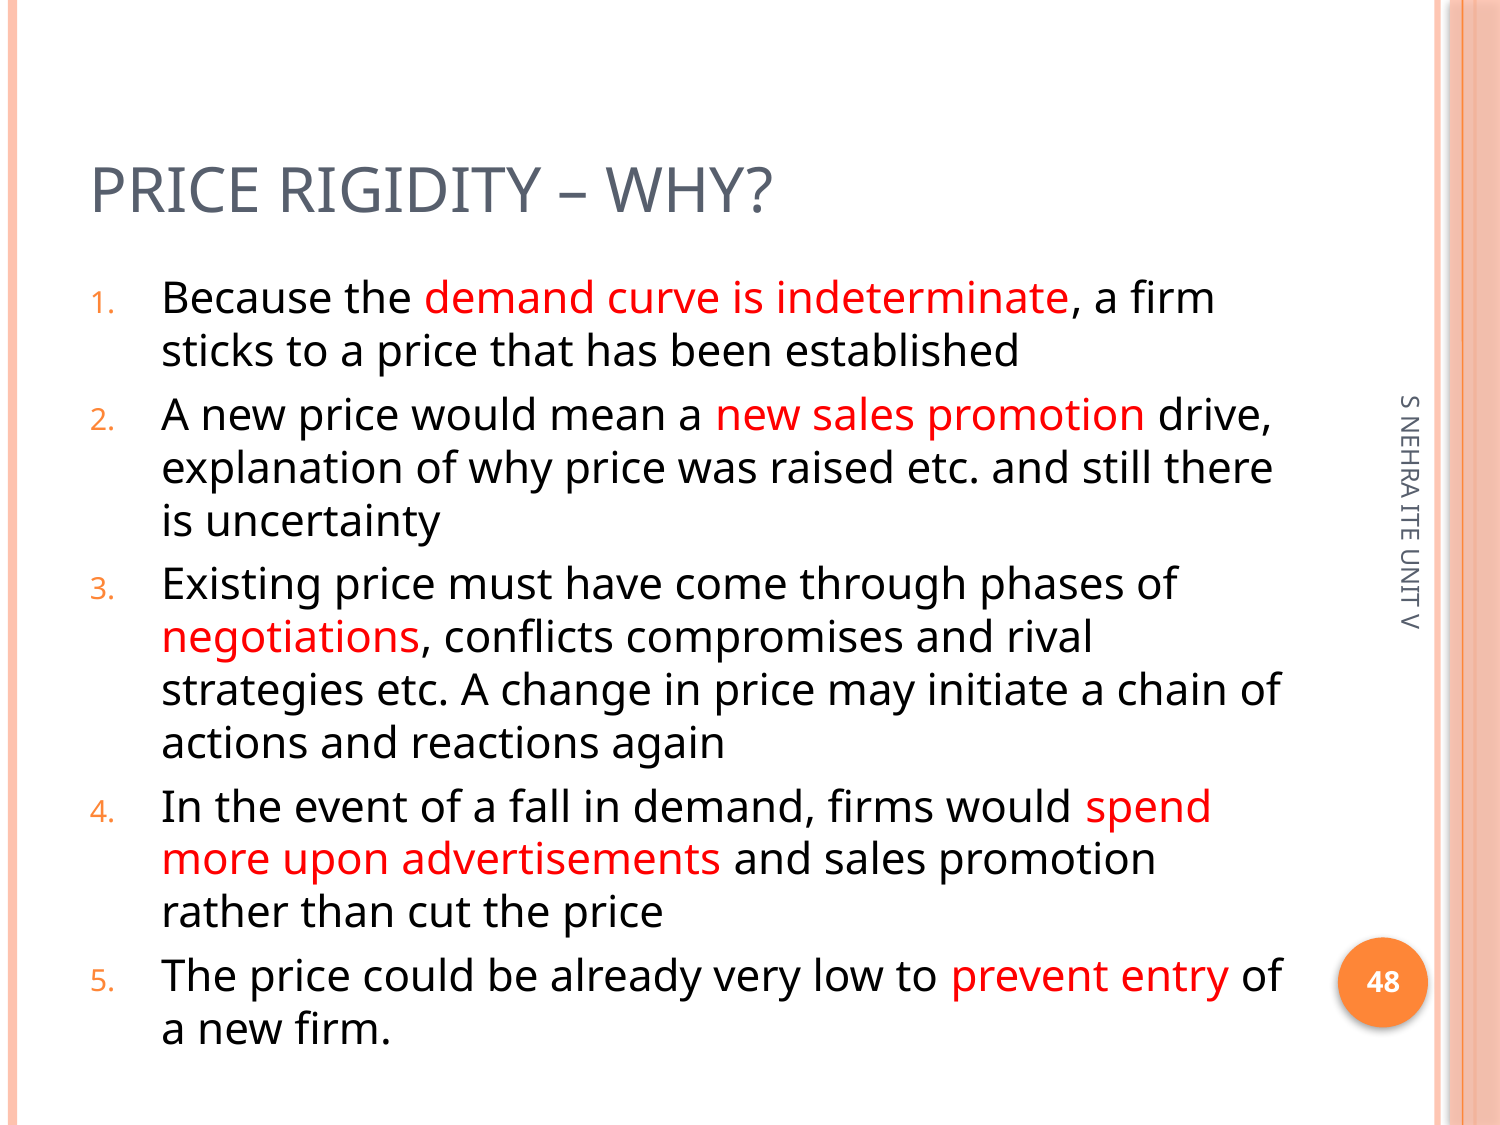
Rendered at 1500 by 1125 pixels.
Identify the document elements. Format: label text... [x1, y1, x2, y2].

footer S NEHRA ITE UNIT V [1379, 380, 1440, 906]
slide_number 48 [1333, 940, 1434, 1027]
list Because the demand curve is indeterminate, a firm sticks to a price that has been established A new price would mean a new sales promotion drive, explanation of why price was raised etc. and still there is uncertainty Existing price must have come through phases of negotiations, conflicts compromises and rival strategies etc. A change in price may initiate a chain of actions and reactions again In the event of a fall in demand, firms would spend more upon advertisements and sales promotion rather than cut the price The price could be already very low to prevent entry of a new firm. [75, 262, 1300, 1062]
title Price Rigidity – why? [75, 45, 1300, 233]
